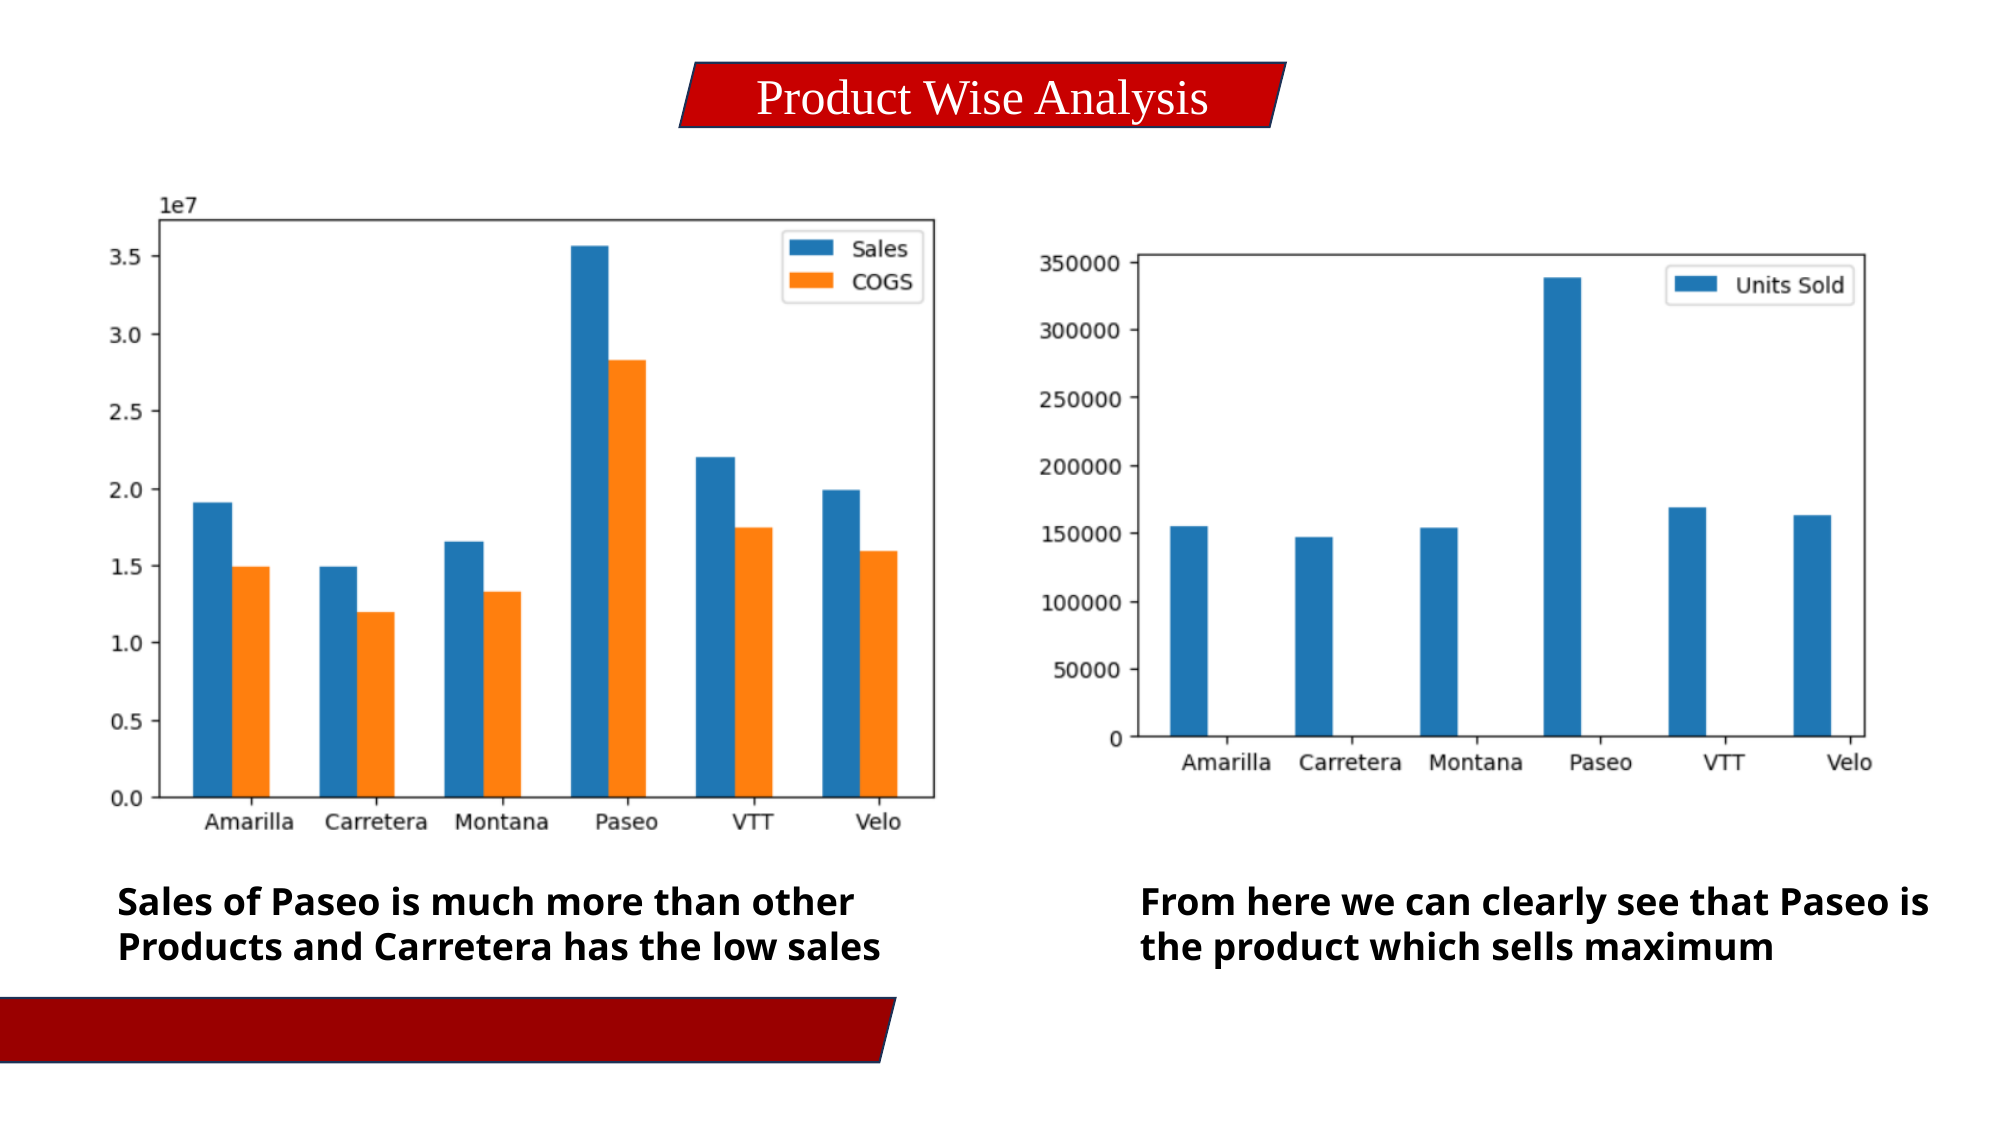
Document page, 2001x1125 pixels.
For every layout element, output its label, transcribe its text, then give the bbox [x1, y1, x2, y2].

text_box [0, 996, 897, 1064]
picture [1016, 241, 2000, 789]
picture [72, 179, 1000, 850]
text_box Product Wise Analysis [678, 61, 1288, 129]
text_box From here we can clearly see that Paseo is the product which sells maximum [1124, 825, 2000, 976]
text_box Sales of Paseo is much more than other Products and Carretera has the low sales [102, 870, 975, 976]
